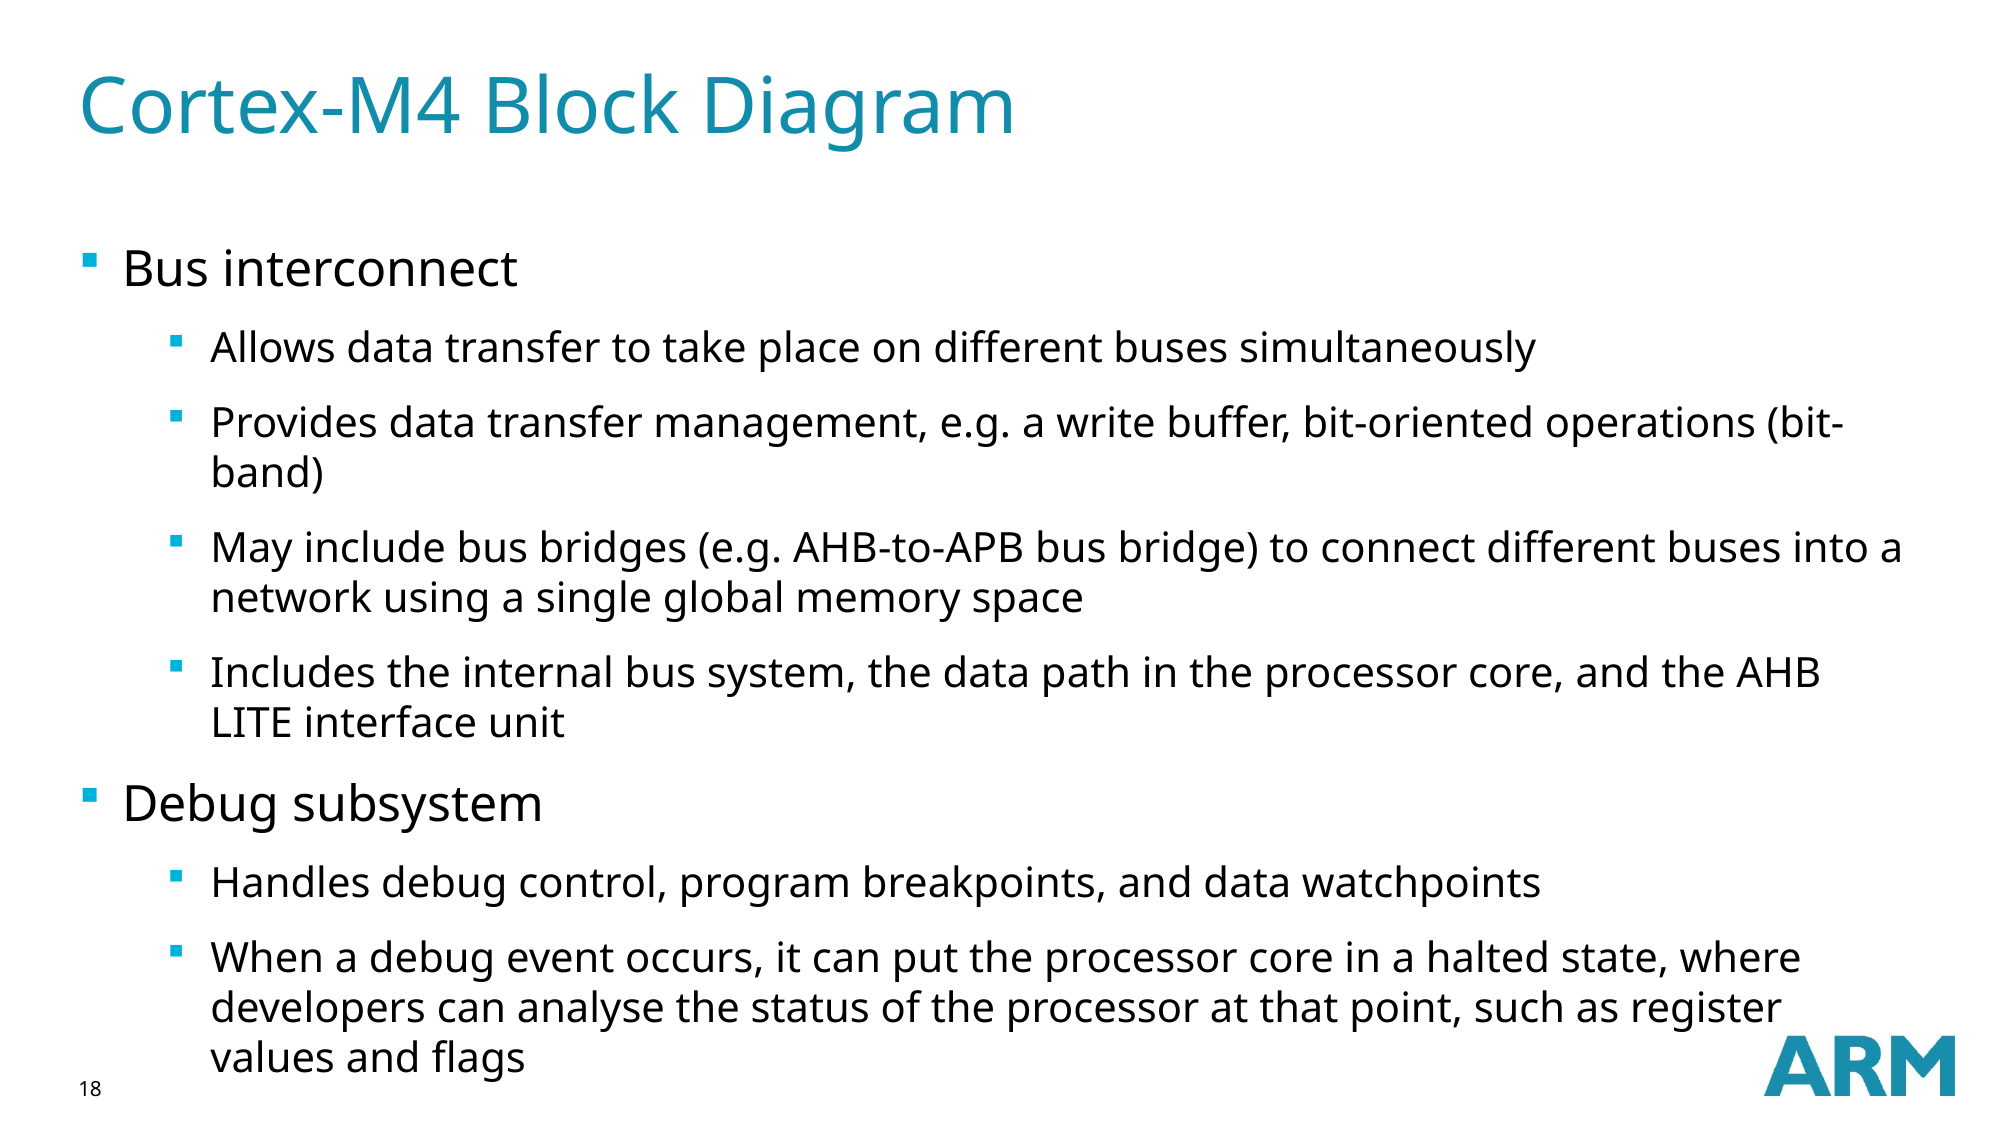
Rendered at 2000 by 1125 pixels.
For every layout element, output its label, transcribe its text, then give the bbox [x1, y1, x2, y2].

picture [1763, 1035, 1955, 1096]
title Cortex-M4 Block Diagram [78, 55, 1910, 150]
list Bus interconnect Allows data transfer to take place on different buses simultaneously Provides data transfer management, e.g. a write buffer, bit-oriented operations (bit-band) May include bus bridges (e.g. AHB-to-APB bus bridge) to connect different buses into a network using a single global memory space Includes the internal bus system, the data path in the processor core, and the AHB LITE interface unit Debug subsystem Handles debug control, program breakpoints, and data watchpoints When a debug event occurs, it can put the processor core in a halted state, where developers can analyse the status of the processor at that point, such as register values and flags [78, 236, 1909, 1004]
